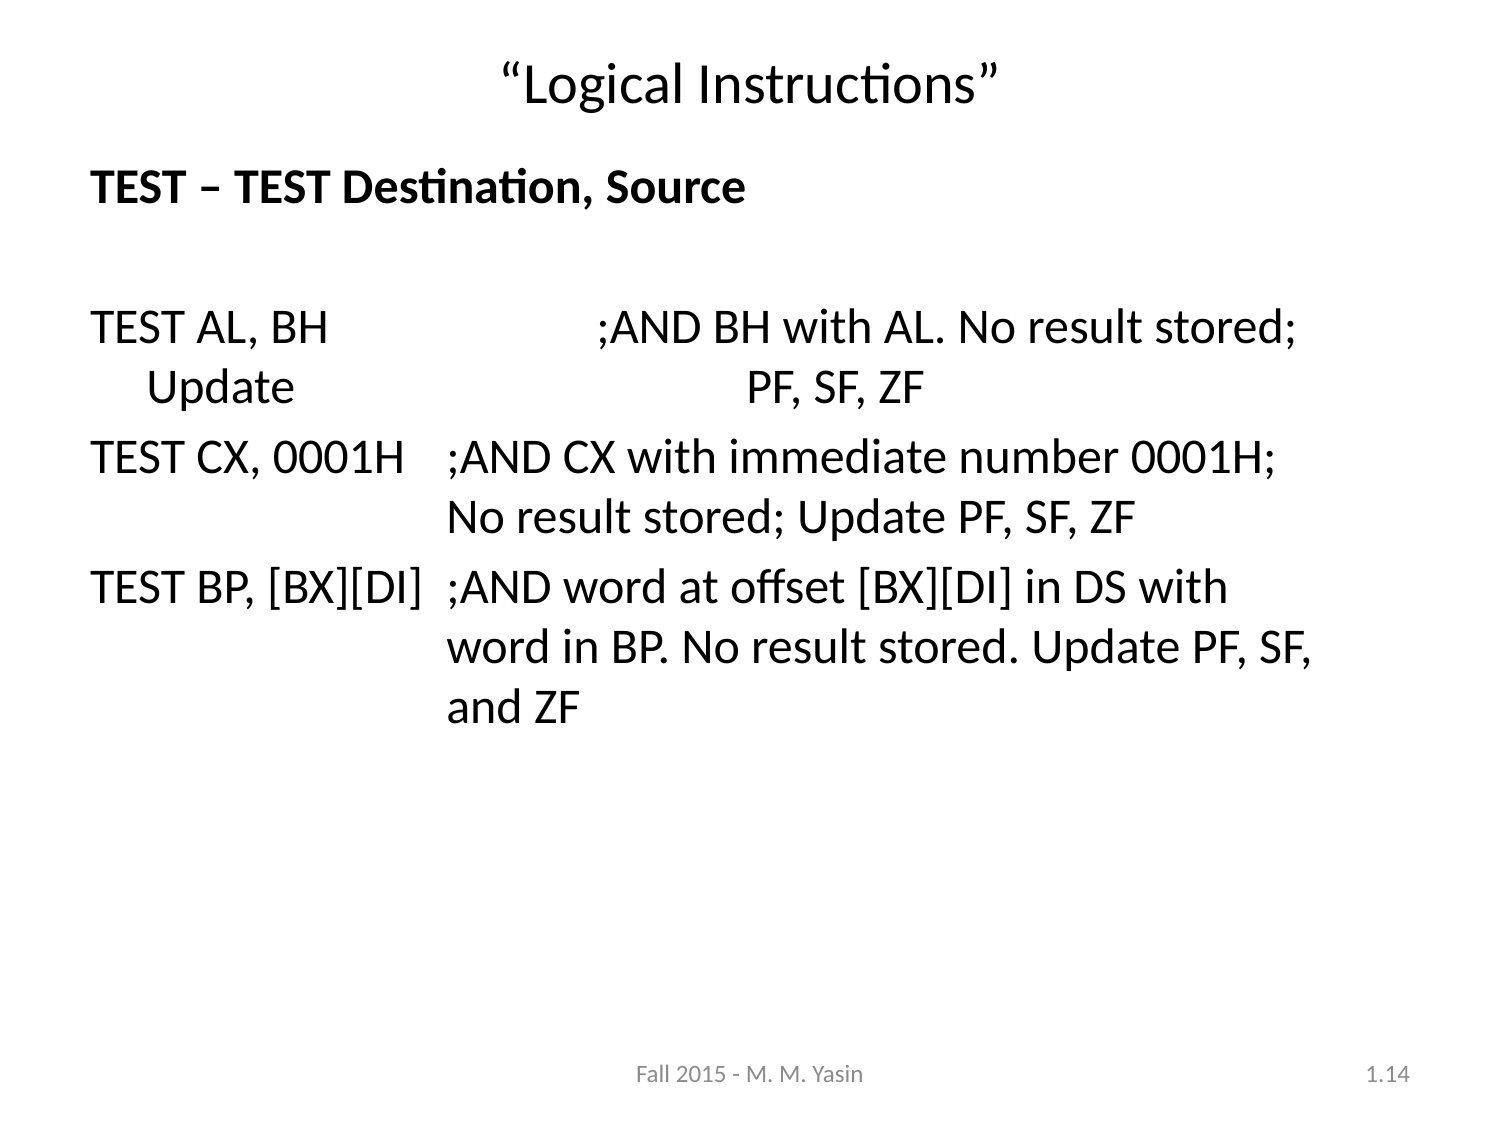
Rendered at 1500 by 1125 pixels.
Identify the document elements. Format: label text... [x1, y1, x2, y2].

slide_number 1.14 [1074, 1042, 1425, 1103]
list “Logical Instructions” TEST – TEST Destination, Source TEST AL, BH ;AND BH with AL. No result stored; Update PF, SF, ZF TEST CX, 0001H ;AND CX with immediate number 0001H; No result stored; Update PF, SF, ZF TEST BP, [BX][DI] ;AND word at offset [BX][DI] in DS with word in BP. No result stored. Update PF, SF, and ZF [75, 37, 1425, 1000]
footer Fall 2015 - M. M. Yasin [512, 1042, 988, 1103]
